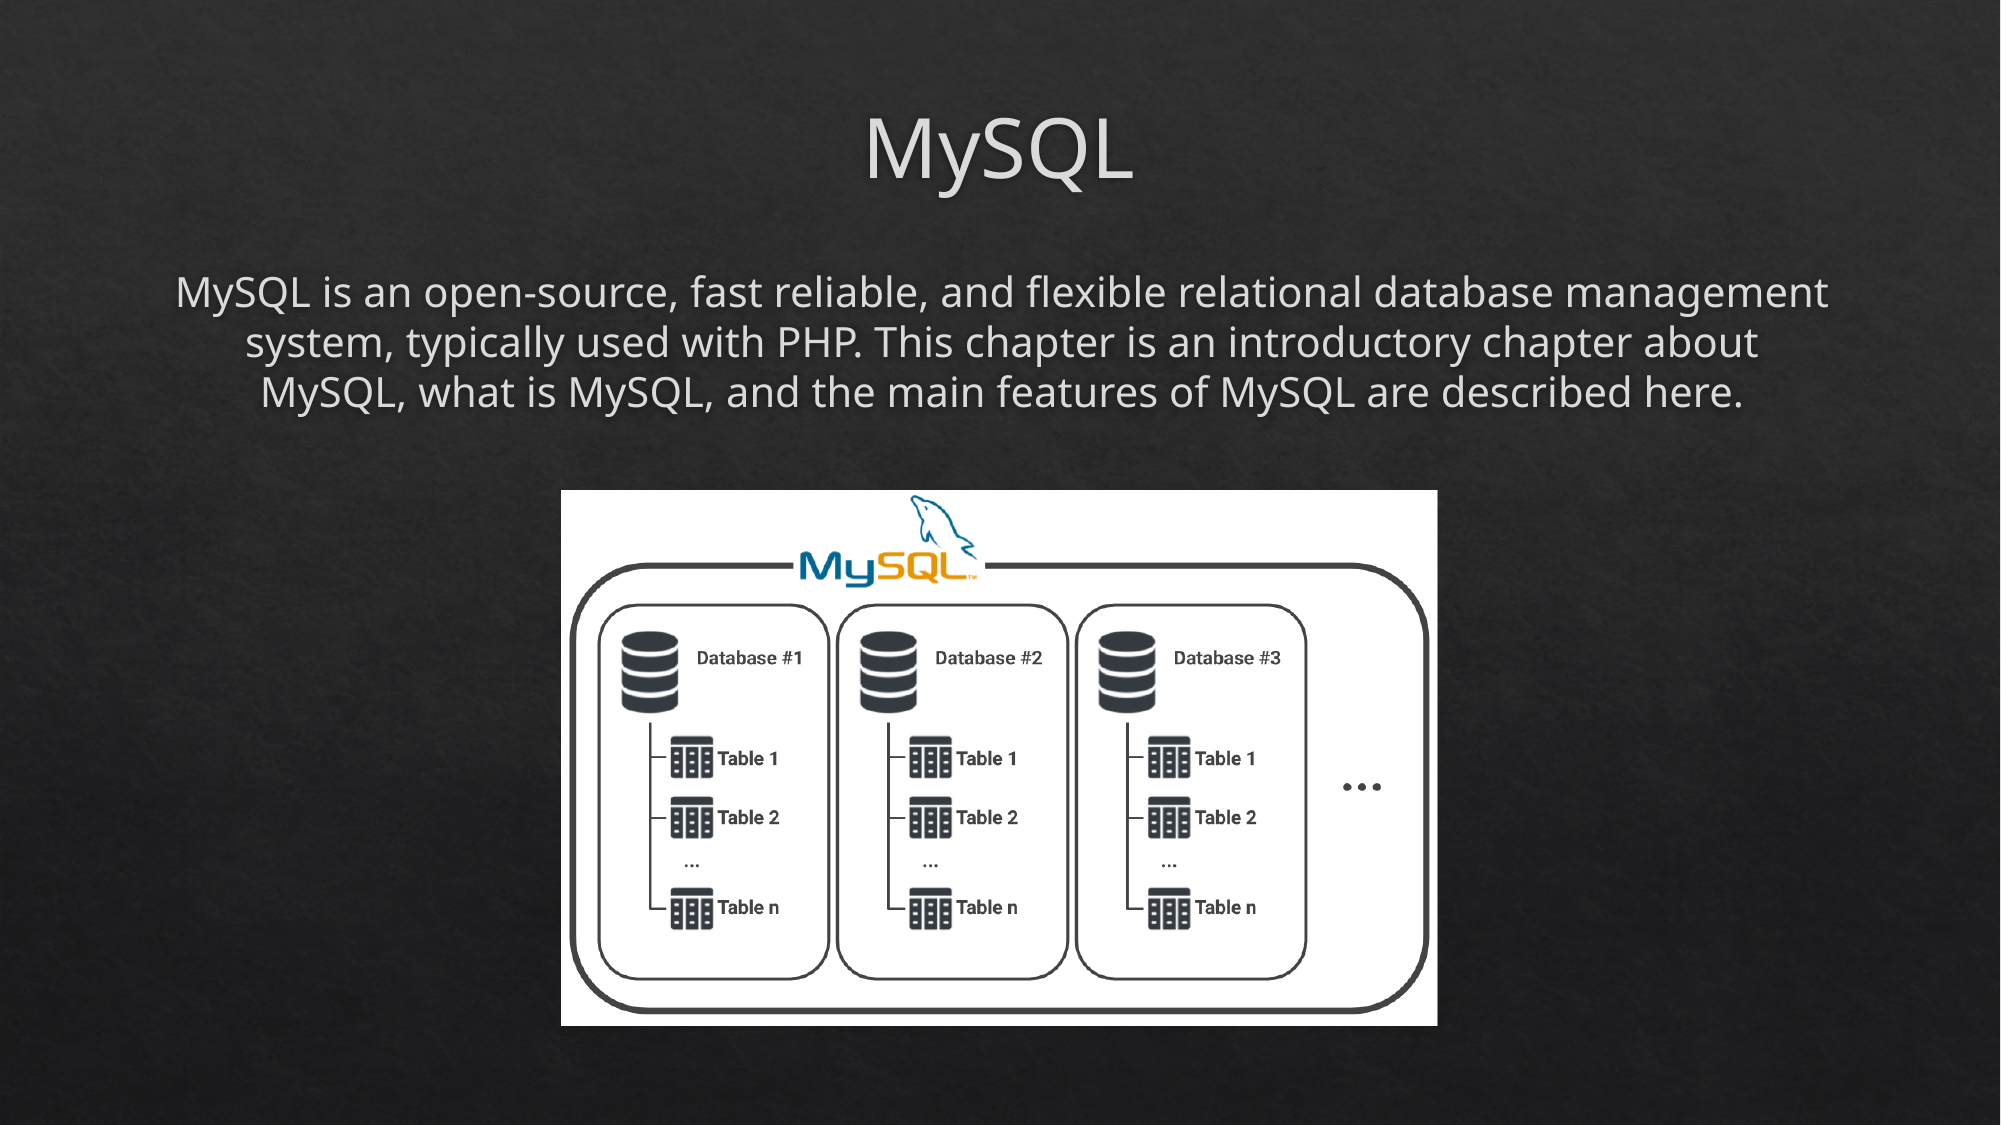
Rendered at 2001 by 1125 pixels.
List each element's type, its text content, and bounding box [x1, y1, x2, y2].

title MySQL [149, 65, 1849, 225]
picture [561, 490, 1439, 1026]
list MySQL is an open-source, fast reliable, and flexible relational database management system, typically used with PHP. This chapter is an introductory chapter about MySQL, what is MySQL, and the main features of MySQL are described here. [149, 258, 1849, 925]
